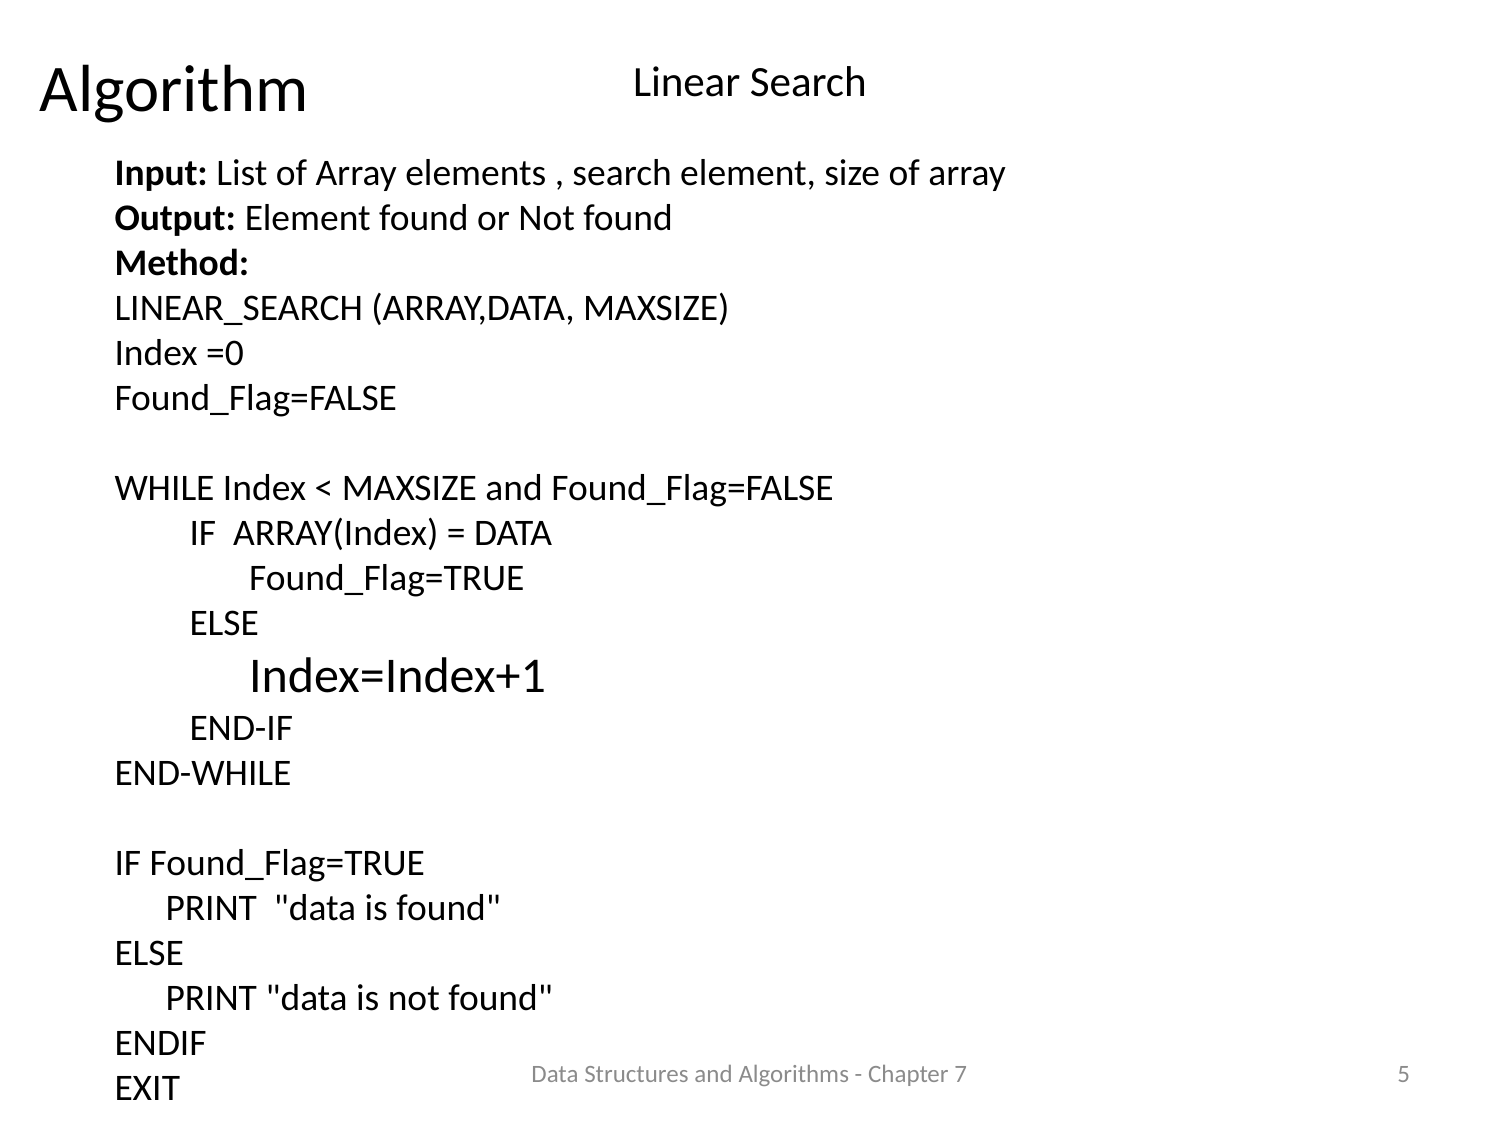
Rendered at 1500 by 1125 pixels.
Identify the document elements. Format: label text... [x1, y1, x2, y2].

text_box Input: List of Array elements , search element, size of array Output: Element found or Not found Method: LINEAR_SEARCH (ARRAY,DATA, MAXSIZE) Index =0 Found_Flag=FALSE WHILE Index < MAXSIZE and Found_Flag=FALSE IF ARRAY(Index) = DATA Found_Flag=TRUE ELSE Index=Index+1 END-IF END-WHILE IF Found_Flag=TRUE PRINT "data is found" ELSE PRINT "data is not found" ENDIF EXIT [99, 140, 1375, 1116]
title Linear Search [400, 45, 1425, 113]
slide_number 5 [1375, 1042, 1425, 1103]
text_box Algorithm [24, 37, 400, 133]
